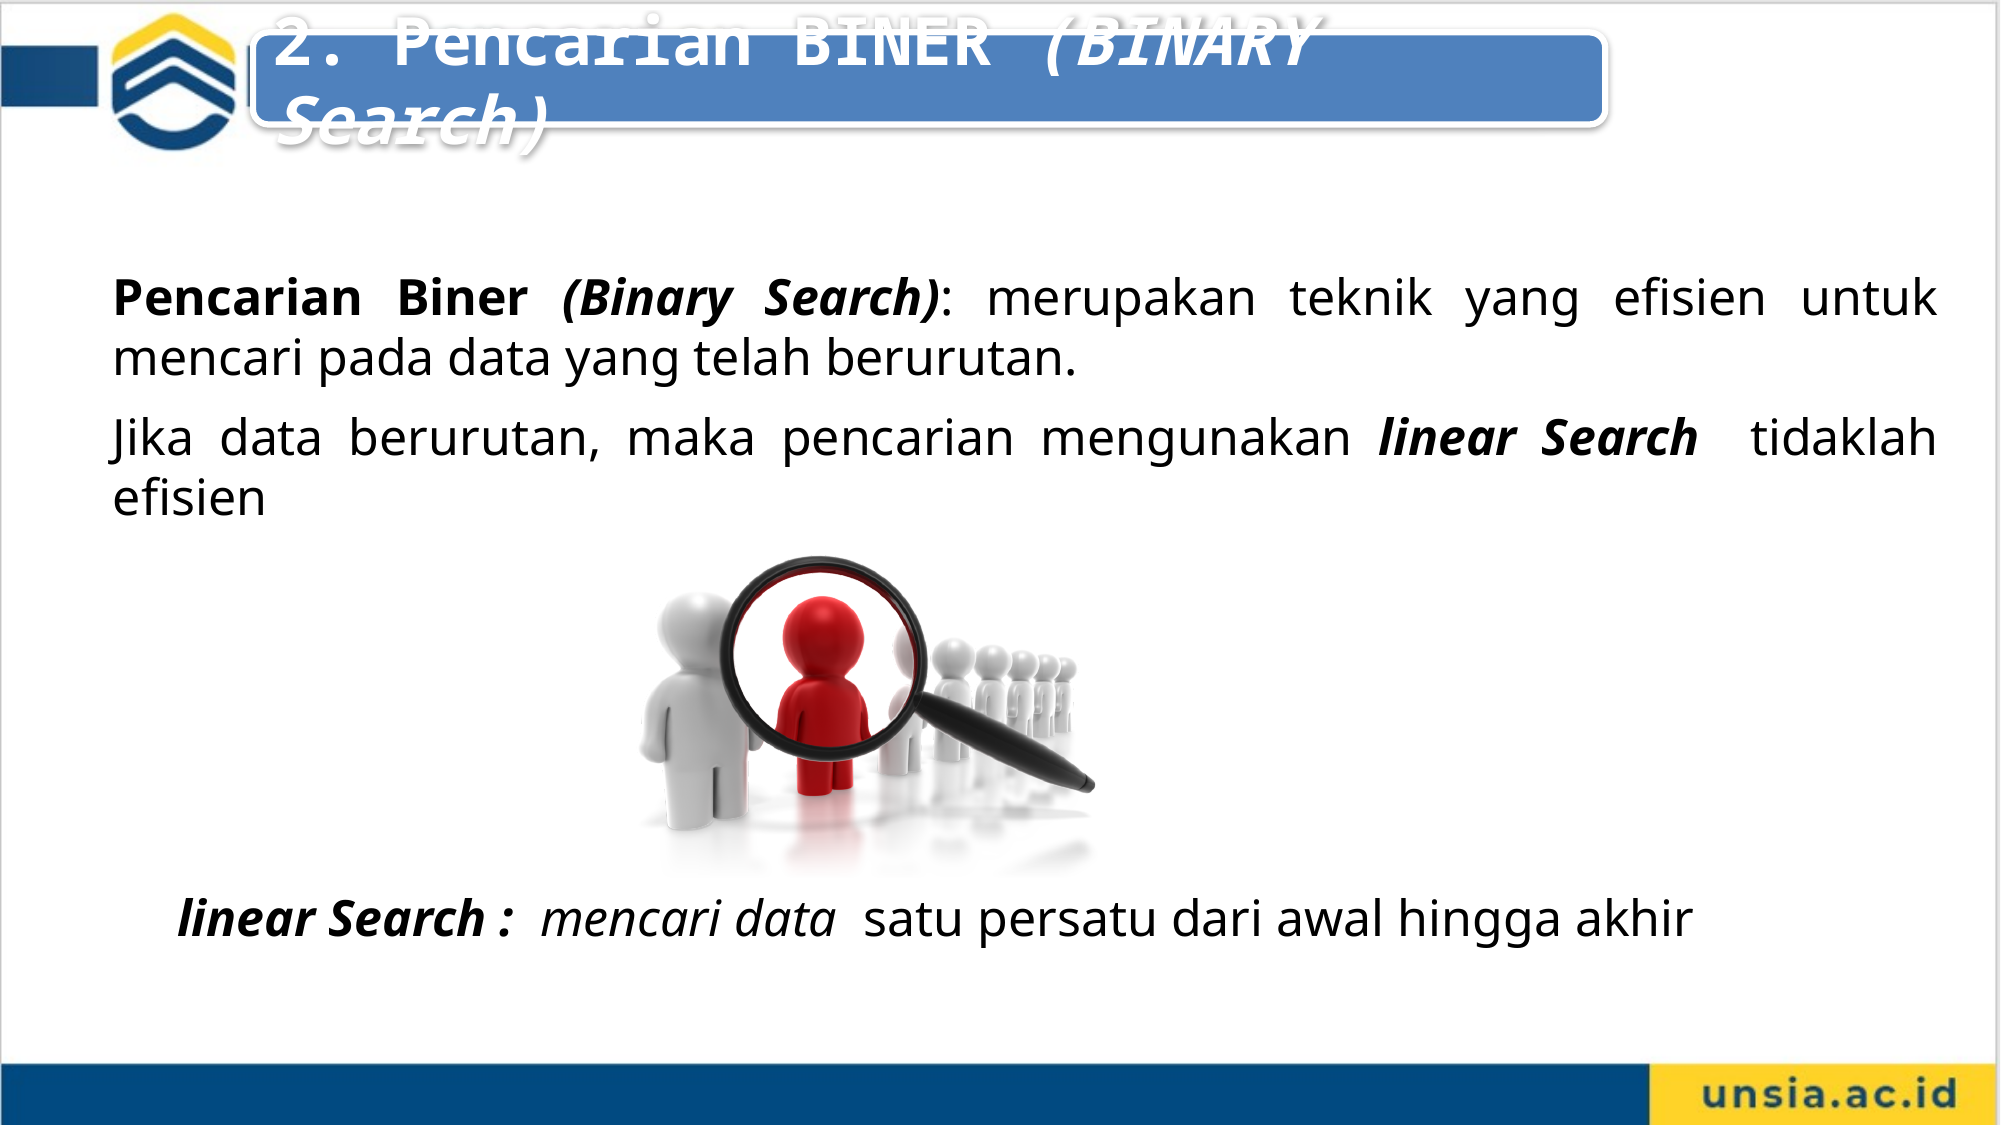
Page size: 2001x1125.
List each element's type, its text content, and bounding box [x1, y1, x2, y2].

text_box linear Search : mencari data satu persatu dari awal hingga akhir [162, 878, 1753, 954]
picture [0, 0, 2001, 1125]
text_box 2. Pencarian BINER (BINARY Search) [249, 29, 1609, 128]
text_box Pencarian Biner (Binary Search): merupakan teknik yang efisien untuk mencari pada data yang telah berurutan. Jika data berurutan, maka pencarian mengunakan linear Search tidaklah efisien [98, 258, 1954, 533]
